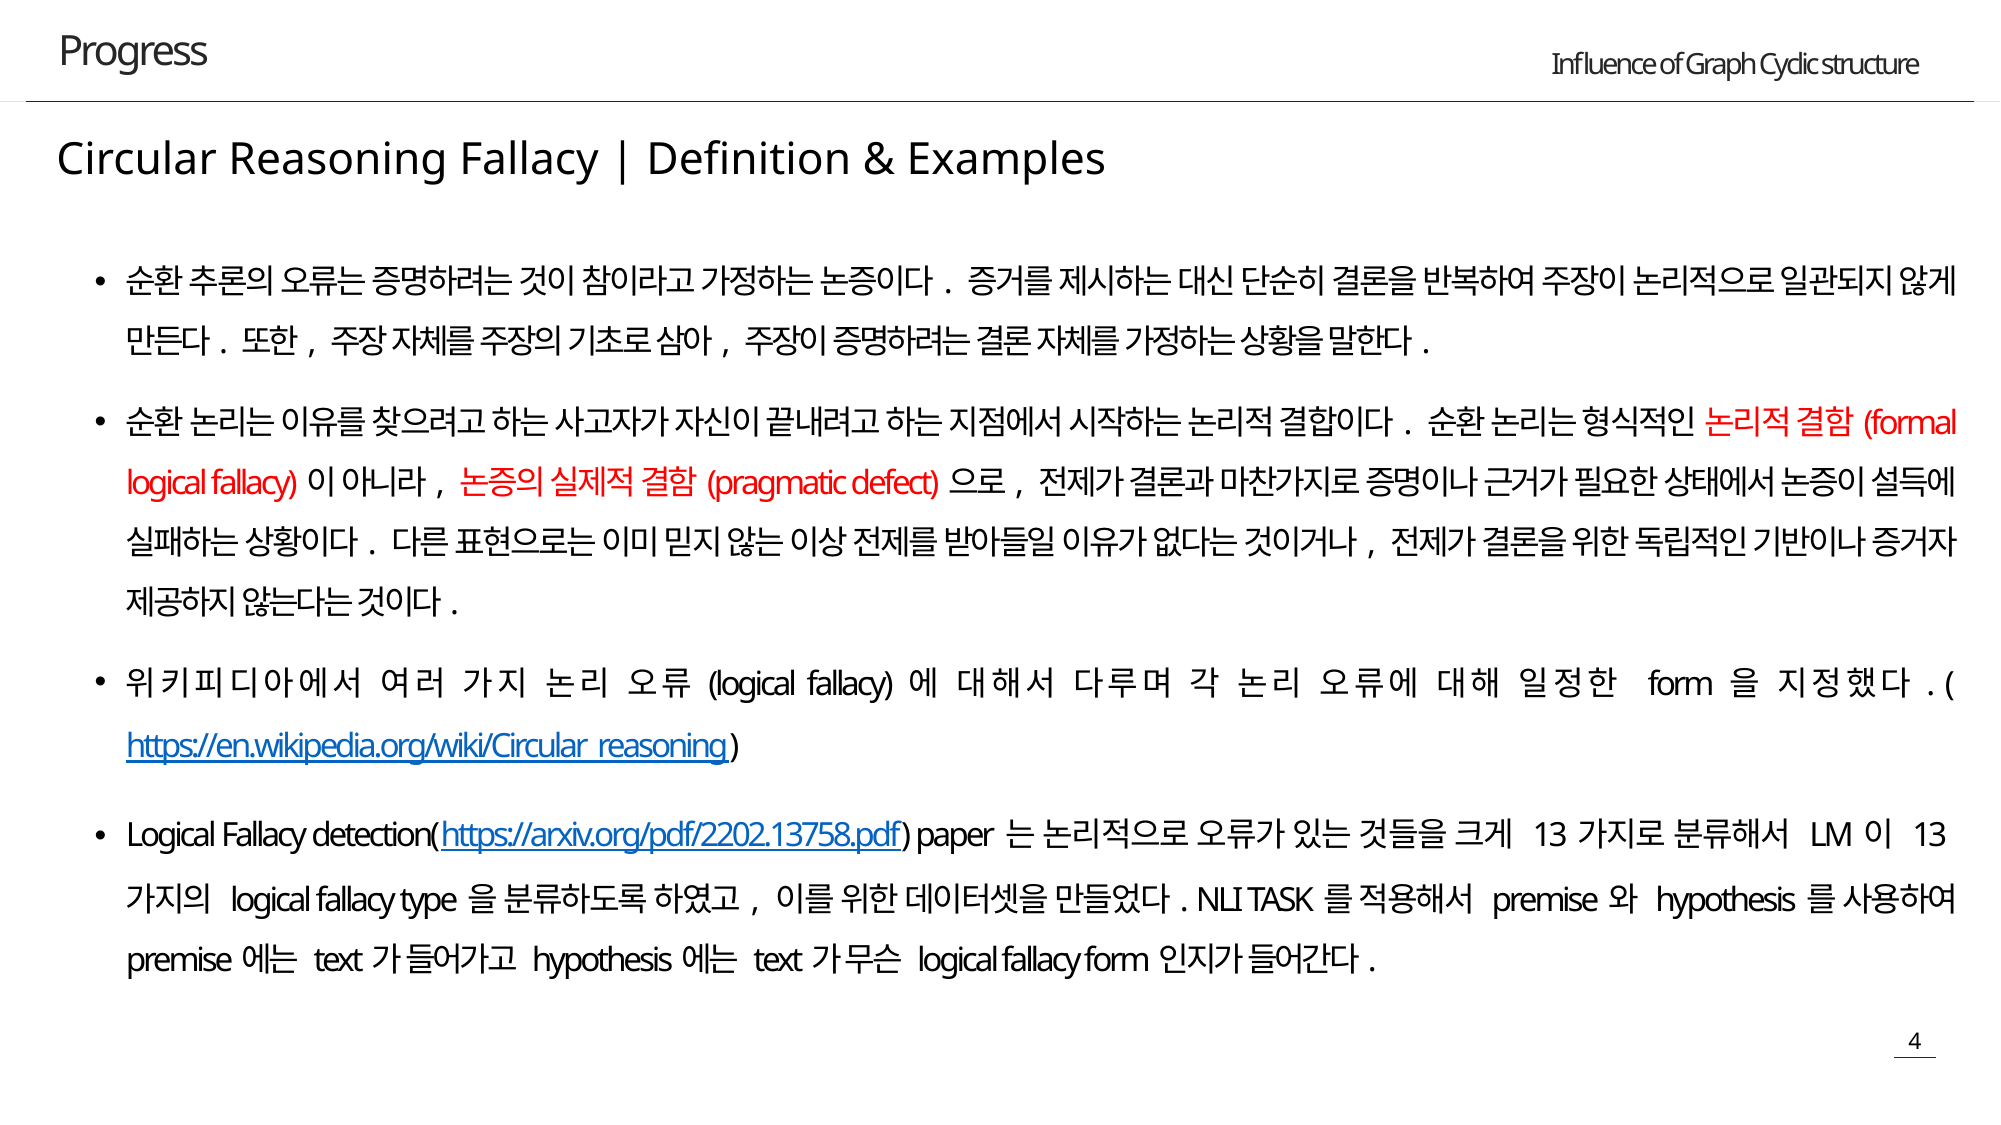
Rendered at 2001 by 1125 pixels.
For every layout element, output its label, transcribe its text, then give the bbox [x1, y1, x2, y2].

text_box Circular Reasoning Fallacy | Definition & Examples [41, 122, 1345, 191]
list Progress [43, 0, 958, 93]
text_box 순환 추론의 오류는 증명하려는 것이 참이라고 가정하는 논증이다. 증거를 제시하는 대신 단순히 결론을 반복하여 주장이 논리적으로 일관되지 않게 만든다. 또한, 주장 자체를 주장의 기초로 삼아, 주장이 증명하려는 결론 자체를 가정하는 상황을 말한다. 순환 논리는 이유를 찾으려고 하는 사고자가 자신이 끝내려고 하는 지점에서 시작하는 논리적 결합이다. 순환 논리는 형식적인 논리적 결함(formal logical fallacy)이 아니라, 논증의 실제적 결함(pragmatic defect)으로, 전제가 결론과 마찬가지로 증명이나 근거가 필요한 상태에서 논증이 설득에 실패하는 상황이다. 다른 표현으로는 이미 믿지 않는 이상 전제를 받아들일 이유가 없다는 것이거나, 전제가 결론을 위한 독립적인 기반이나 증거자 제공하지 않는다는 것이다. 위키피디아에서 여러 가지 논리 오류(logical fallacy)에 대해서 다루며 각 논리 오류에 대해 일정한 form을 지정했다. (https://en.wikipedia.org/wiki/Circular_reasoning) Logical Fallacy detection(https://arxiv.org/pdf/2202.13758.pdf) paper는 논리적으로 오류가 있는 것들을 크게 13가지로 분류해서 LM이 13가지의 logical fallacy type을 분류하도록 하였고, 이를 위한 데이터셋을 만들었다. NLI TASK를 적용해서 premise와 hypothesis를 사용하여 premise에는 text가 들어가고 hypothesis에는 text가 무슨 logical fallacy form인지가 들어간다. [79, 233, 1970, 725]
